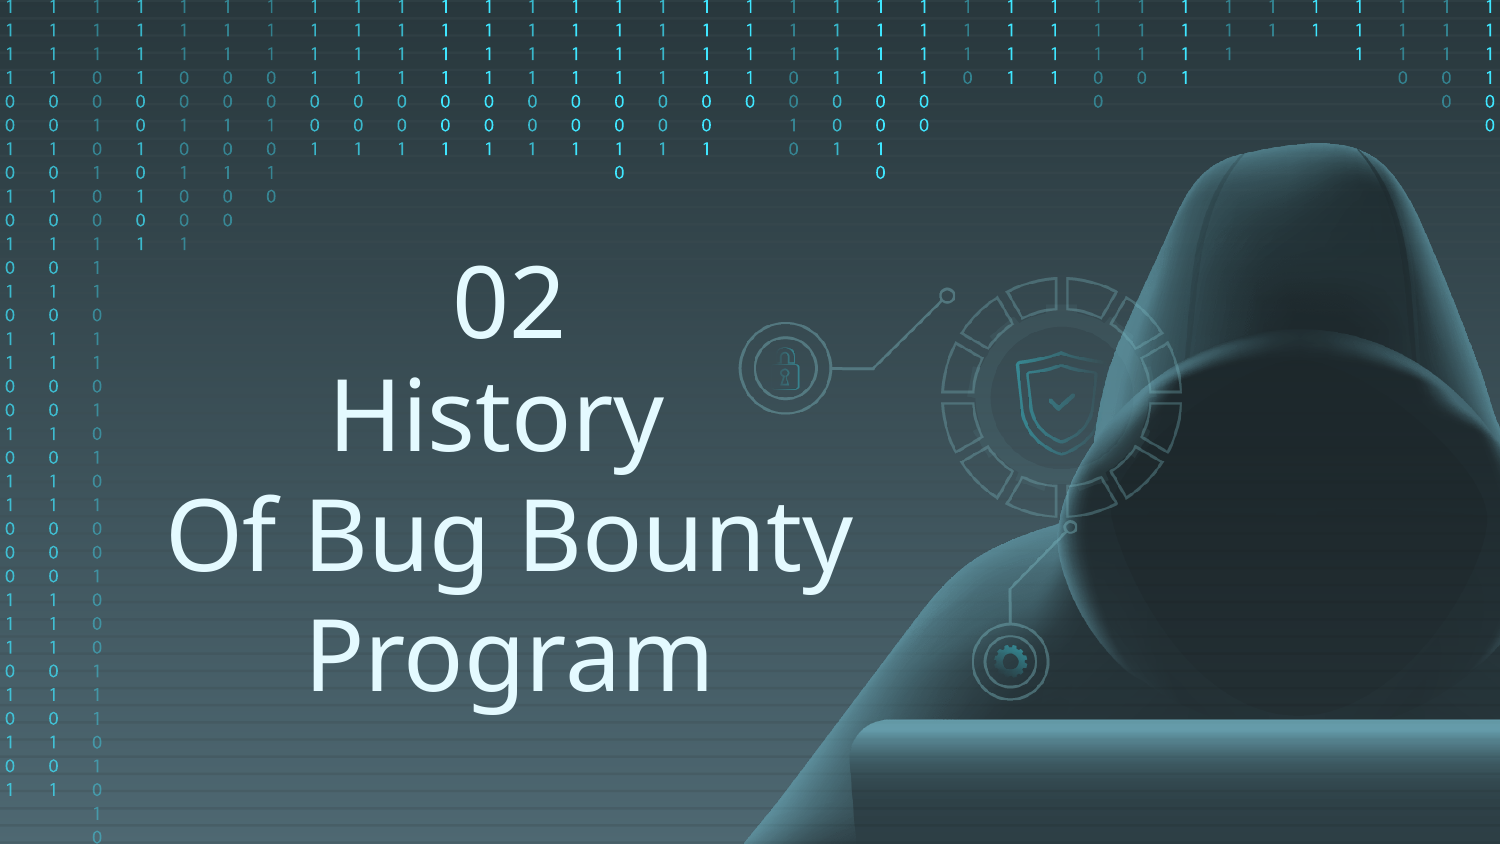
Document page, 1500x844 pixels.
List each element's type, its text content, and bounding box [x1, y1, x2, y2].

picture [705, 141, 1500, 844]
title 02 [375, 222, 644, 375]
title History Of Bug Bounty Program [109, 459, 700, 605]
